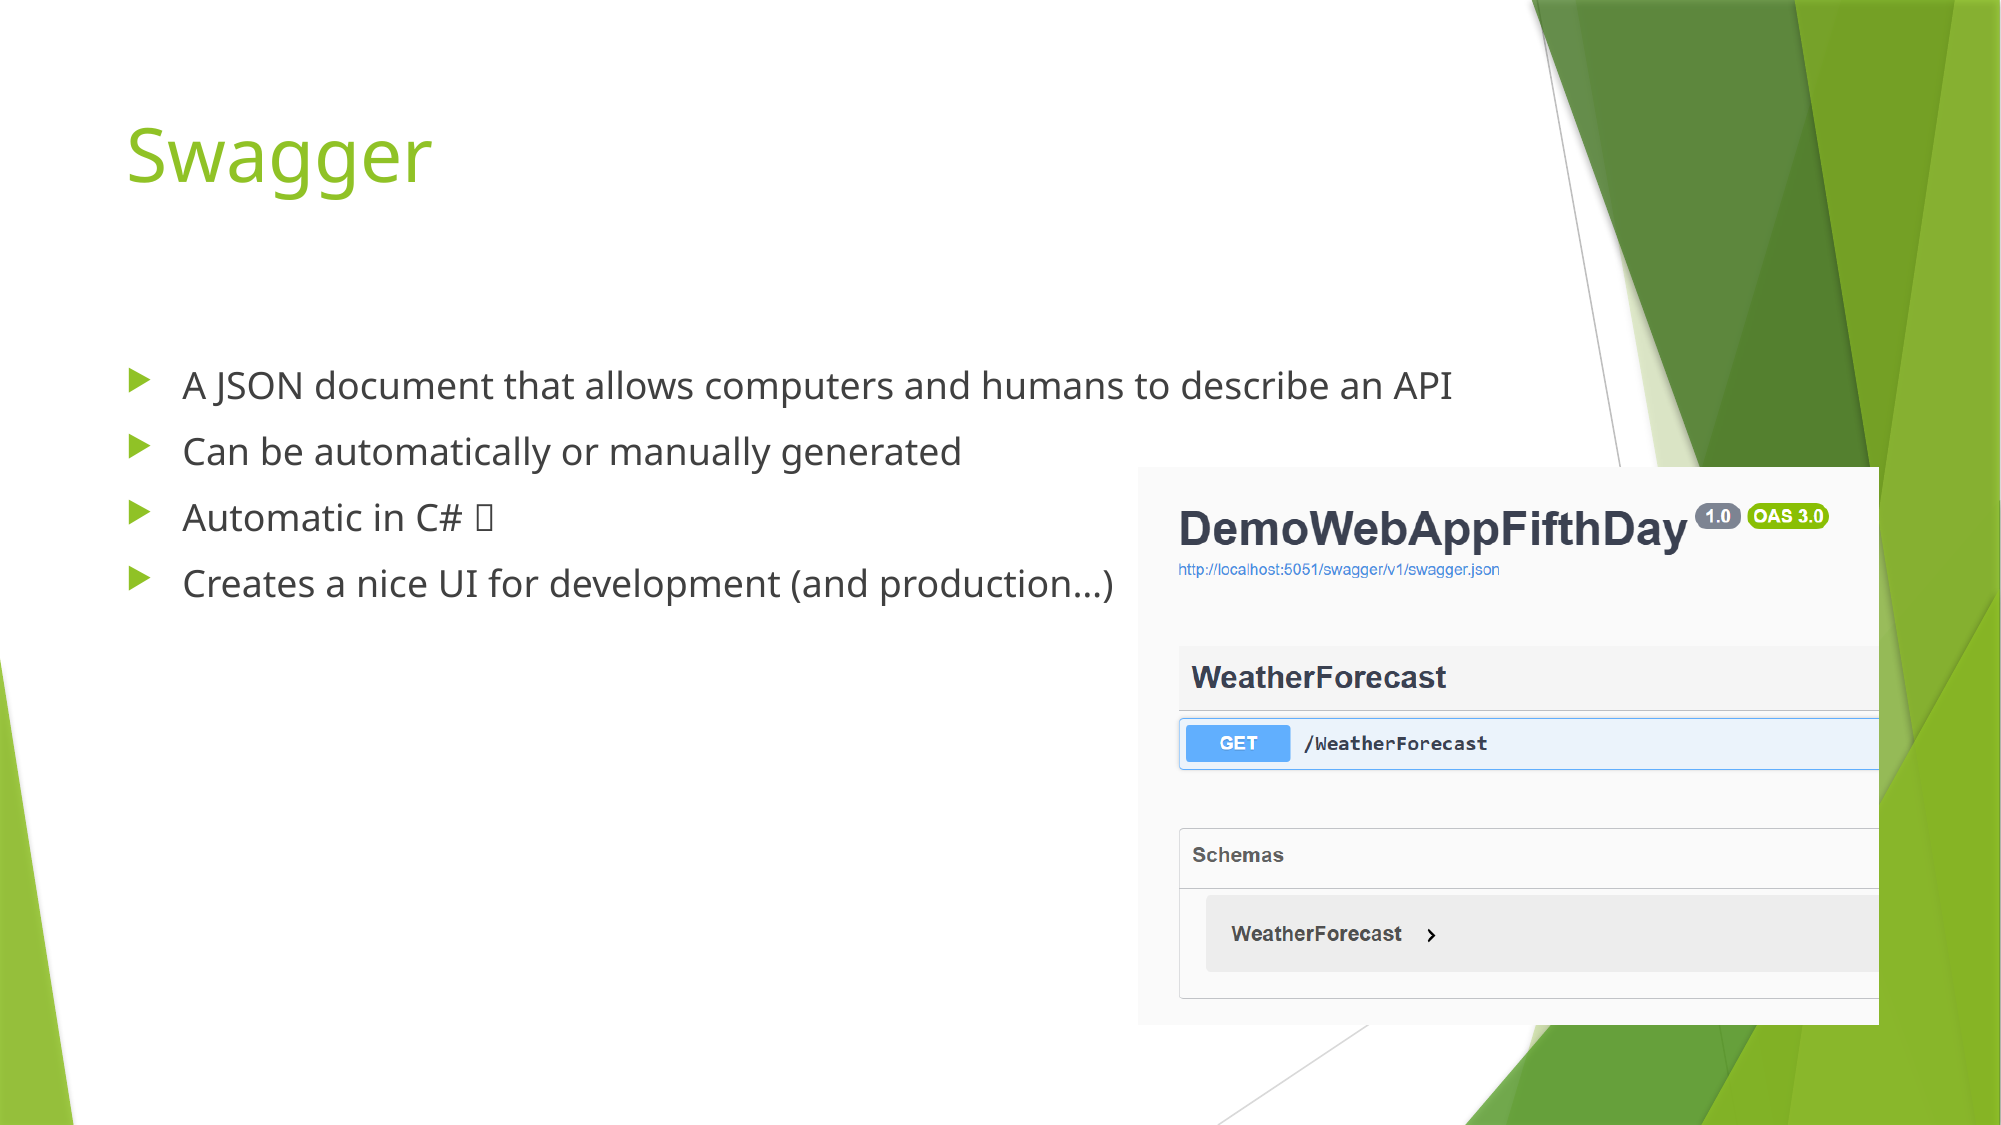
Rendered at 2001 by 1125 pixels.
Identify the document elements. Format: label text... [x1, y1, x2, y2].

list A JSON document that allows computers and humans to describe an API Can be automatically or manually generated Automatic in C#  Creates a nice UI for development (and production…) [111, 354, 1522, 992]
picture [1138, 466, 1880, 1026]
title Swagger [111, 99, 1522, 317]
